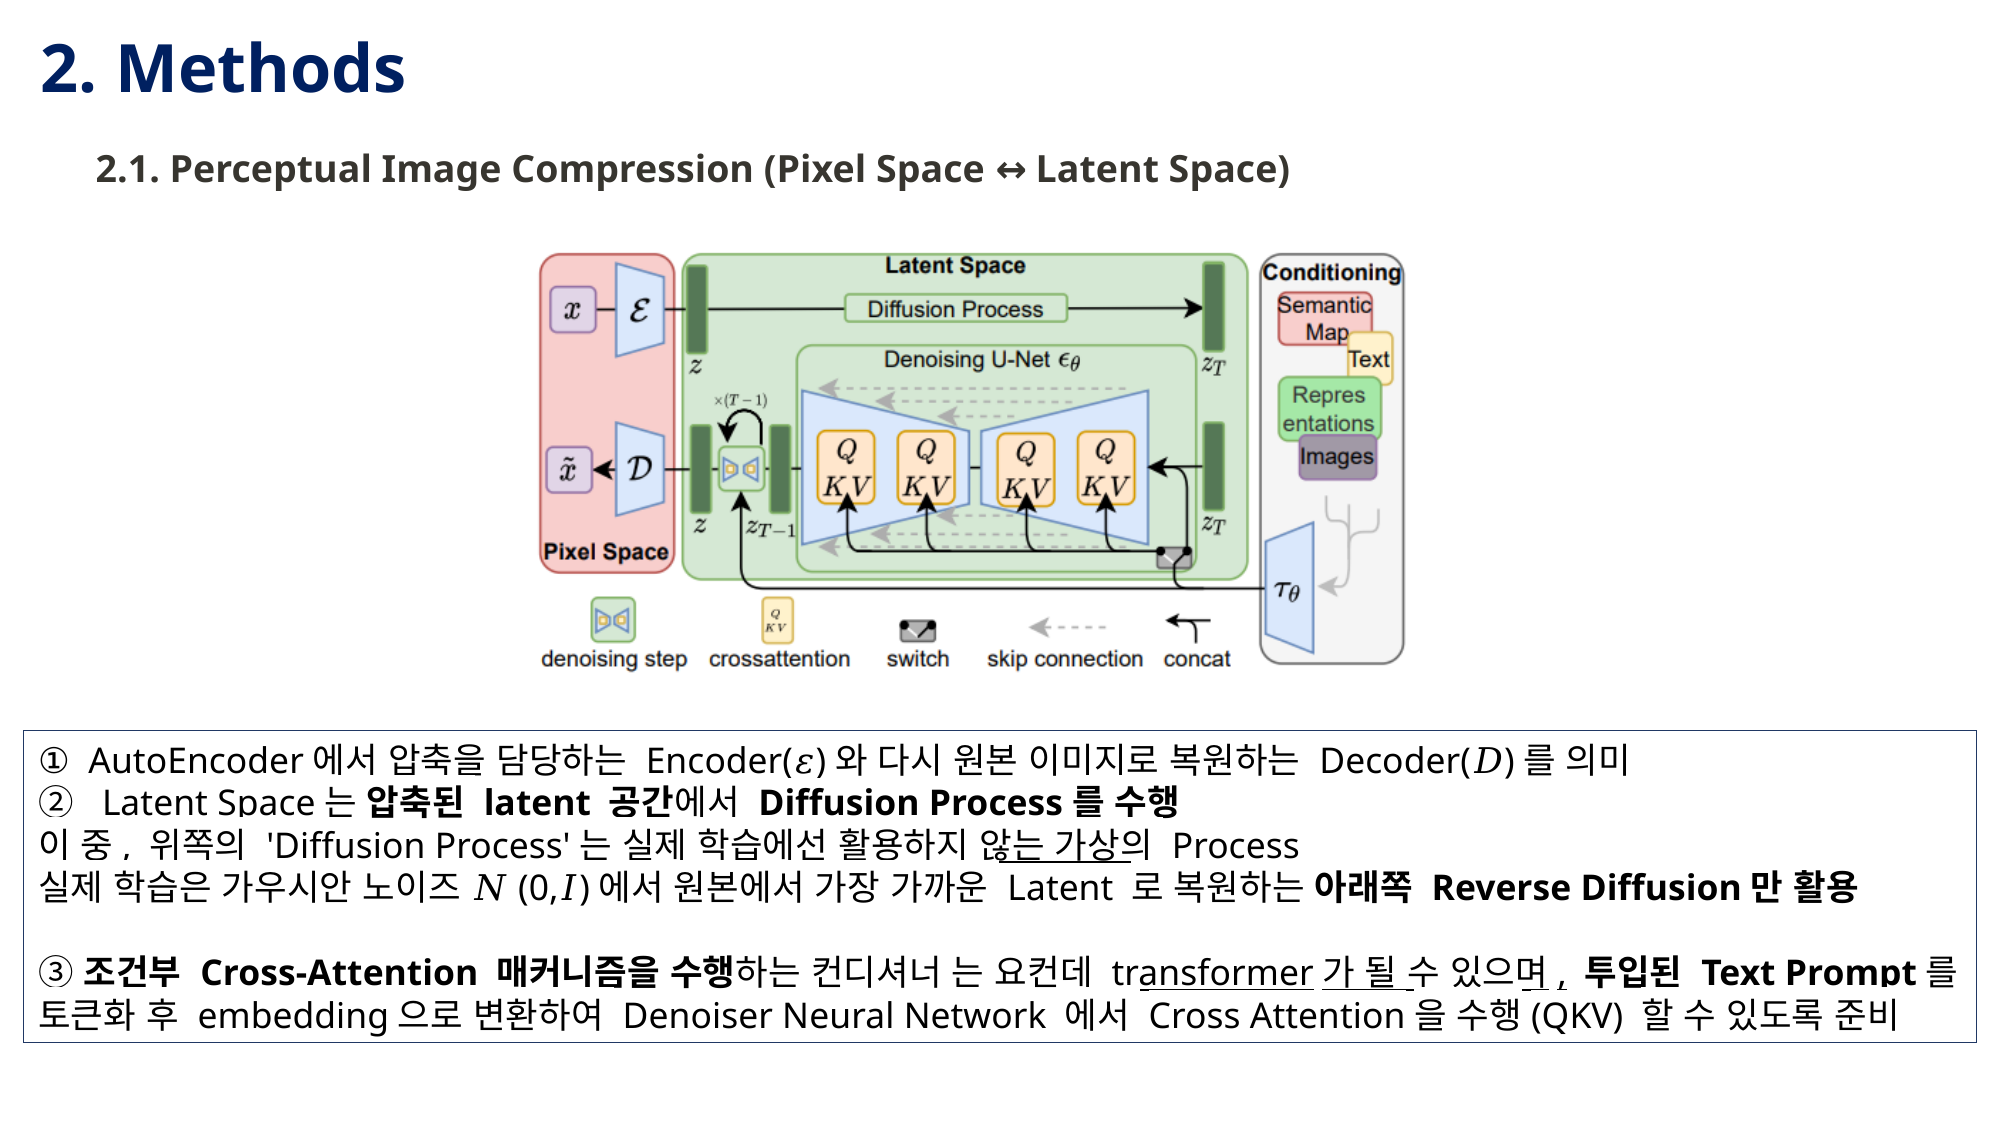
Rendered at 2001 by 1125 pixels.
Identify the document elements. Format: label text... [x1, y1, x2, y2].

text_box 2.1. Perceptual Image Compression (Pixel Space ↔ Latent Space) [80, 134, 1932, 198]
text_box 2. Methods [23, 25, 2000, 106]
picture [477, 247, 1427, 677]
